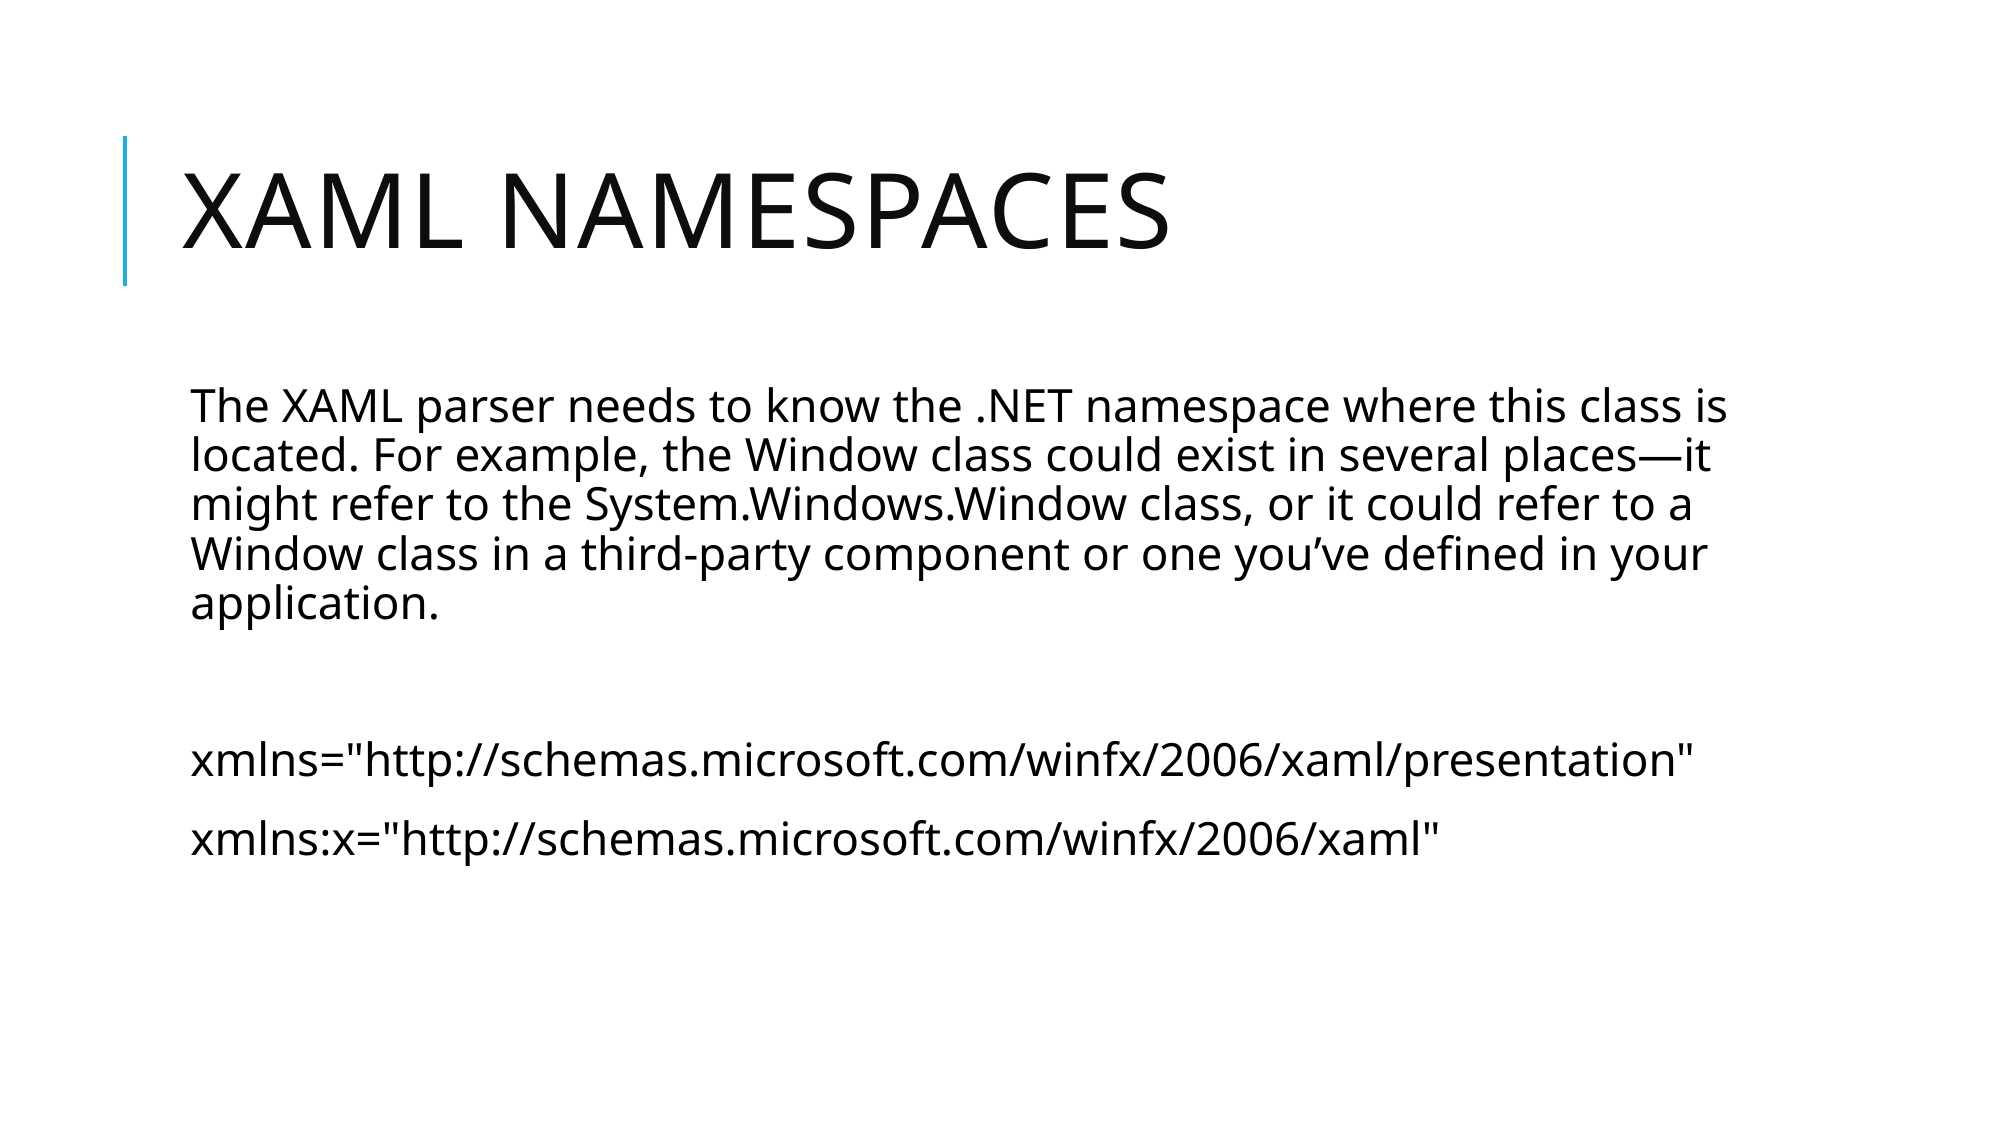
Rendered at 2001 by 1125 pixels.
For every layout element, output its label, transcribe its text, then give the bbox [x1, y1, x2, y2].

list The XAML parser needs to know the .NET namespace where this class is located. For example, the Window class could exist in several places—it might refer to the System.Windows.Window class, or it could refer to a Window class in a third-party component or one you’ve defined in your application. xmlns="http://schemas.microsoft.com/winfx/2006/xaml/presentation" xmlns:x="http://schemas.microsoft.com/winfx/2006/xaml" [168, 375, 1763, 1035]
title XAML Namespaces [168, 96, 1763, 342]
